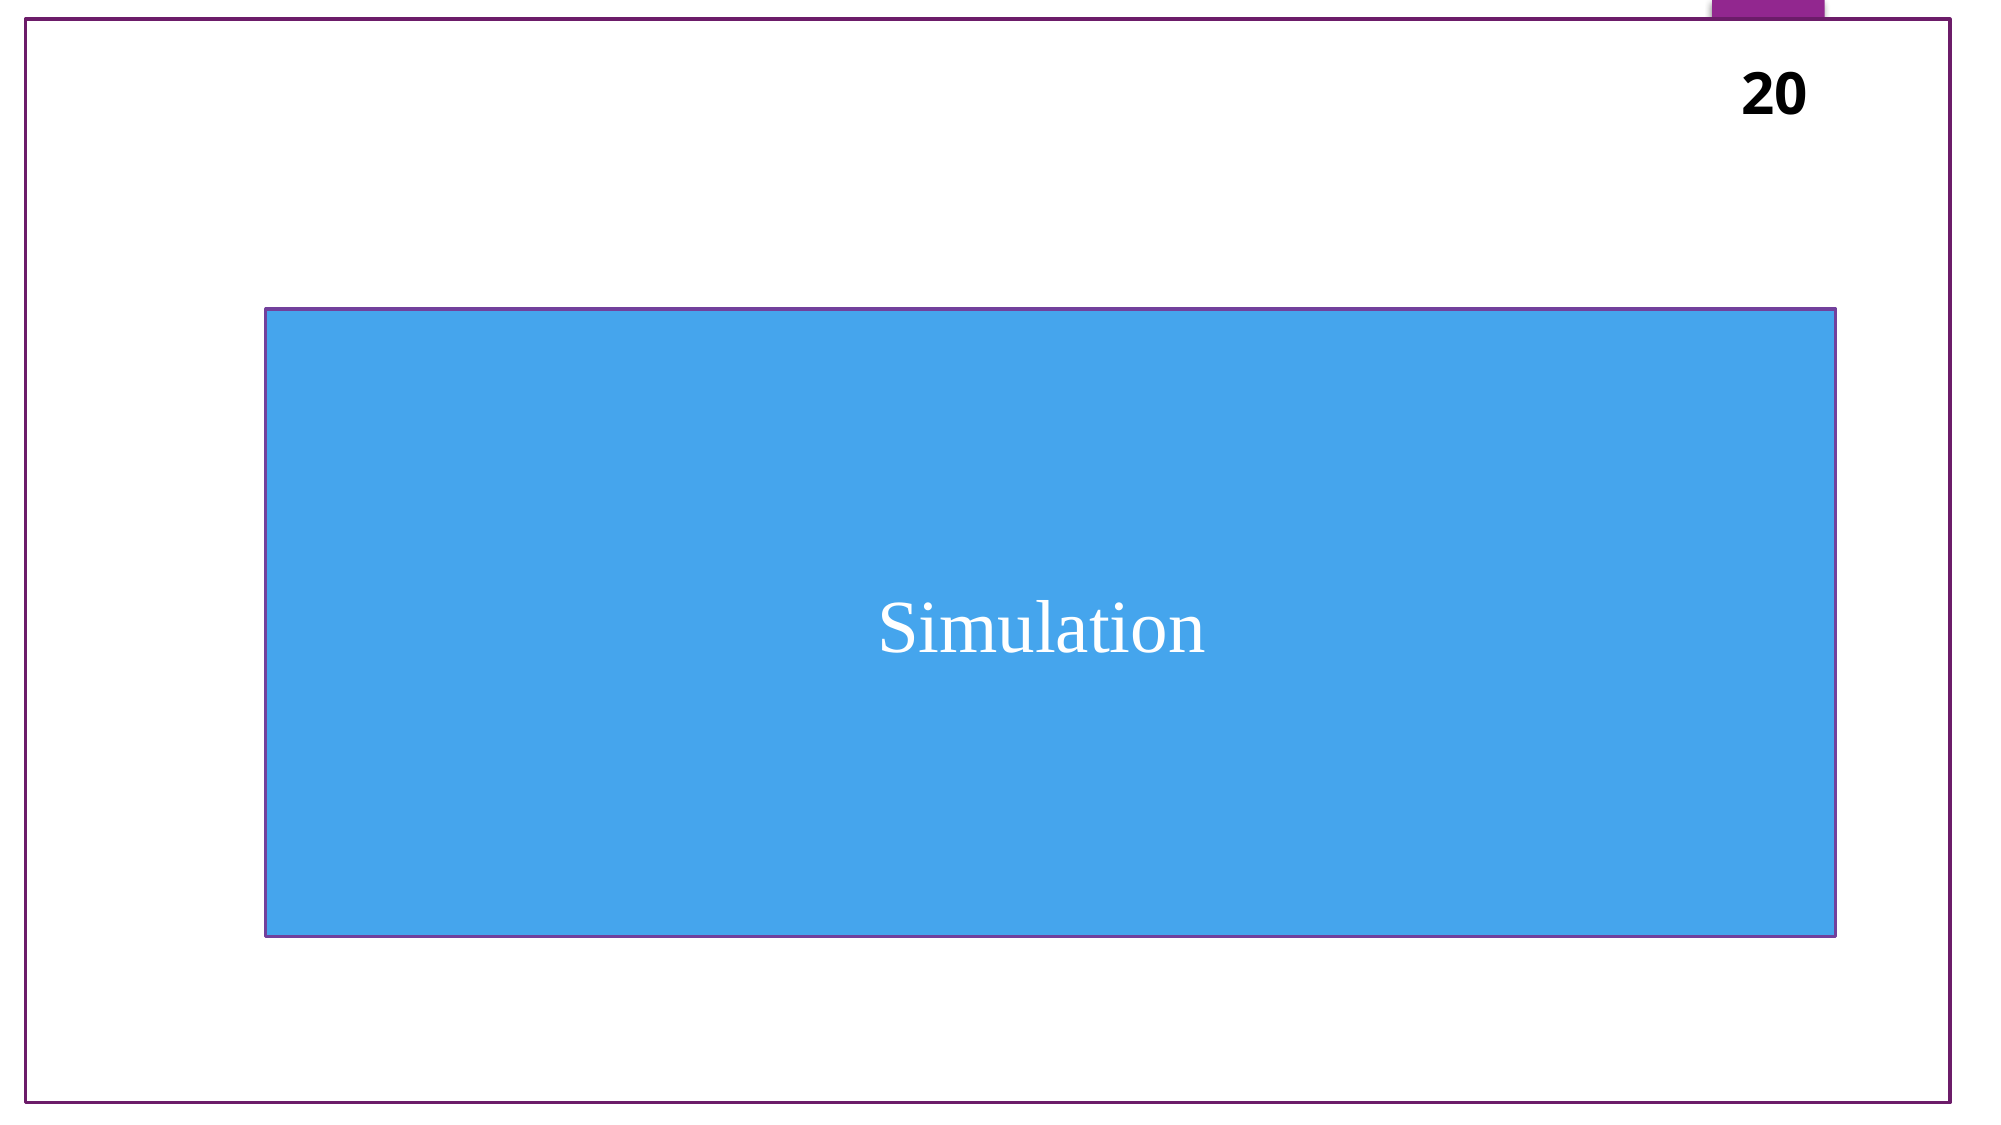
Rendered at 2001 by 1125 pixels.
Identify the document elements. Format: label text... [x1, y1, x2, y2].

slide_number 20 [1698, 48, 1836, 175]
text_box Simulation [264, 307, 1837, 938]
text_box [24, 17, 1952, 1104]
text_box 20 [1726, 48, 1836, 134]
